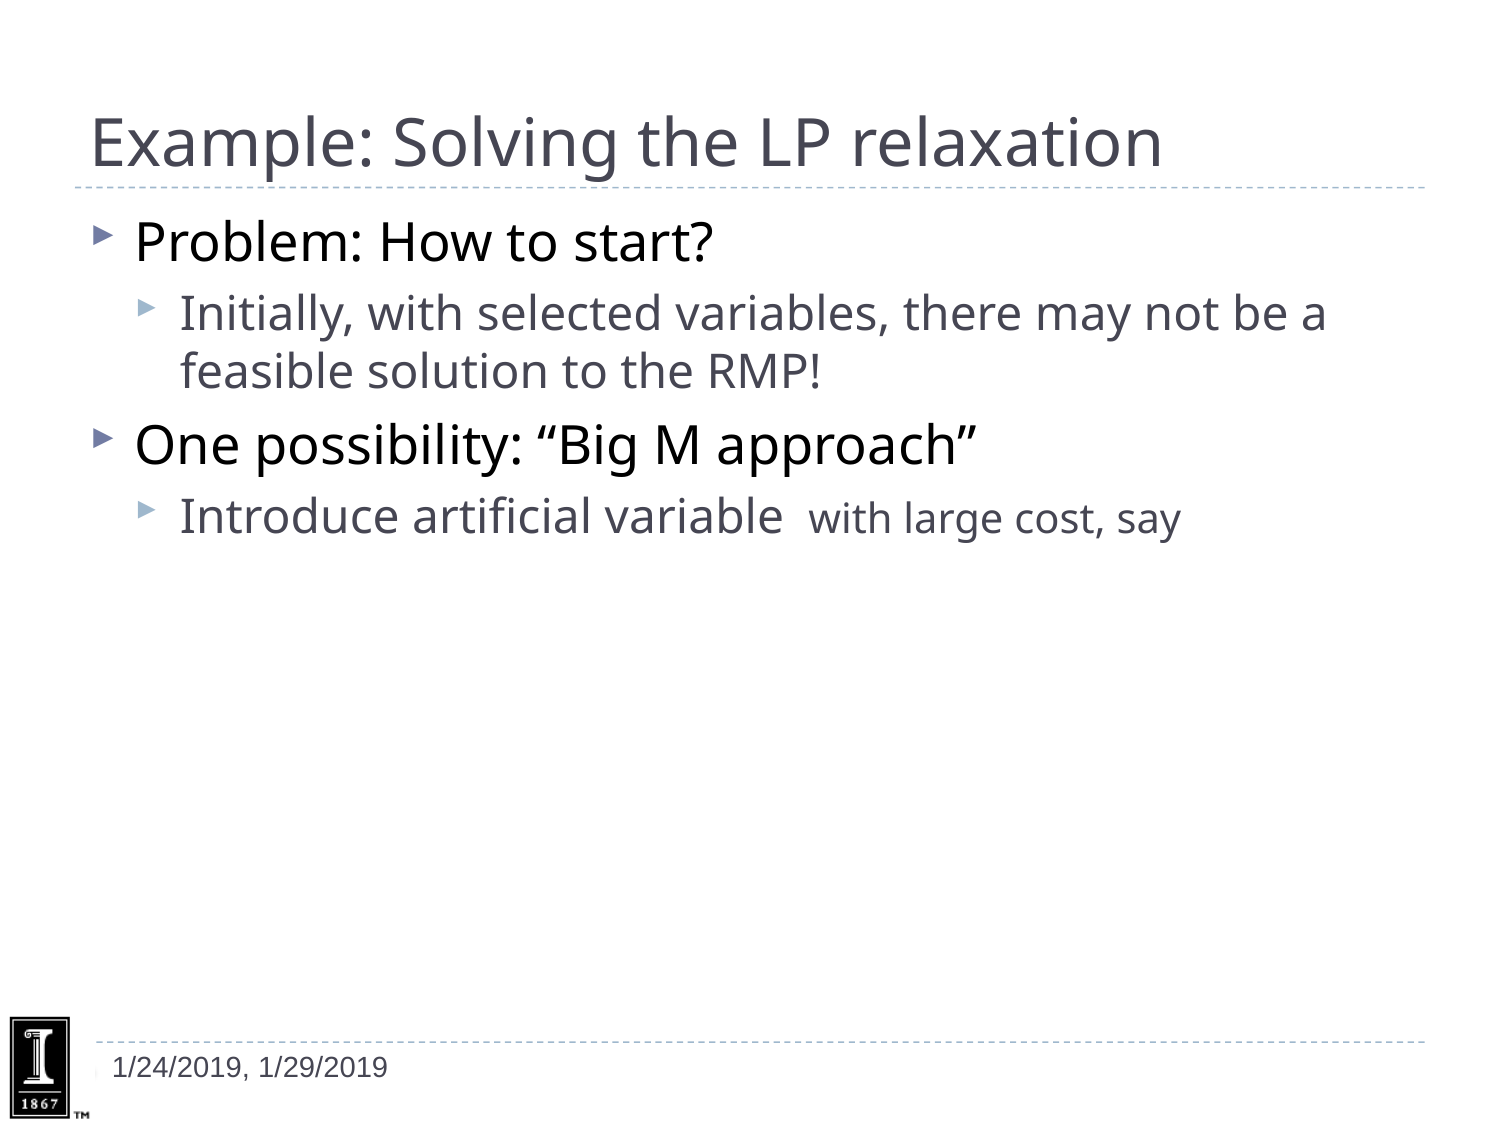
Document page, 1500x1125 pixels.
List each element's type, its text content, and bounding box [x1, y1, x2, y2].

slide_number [97, 1040, 473, 1101]
title Example: Solving the LP relaxation [75, 24, 1425, 188]
picture [5, 1012, 95, 1125]
